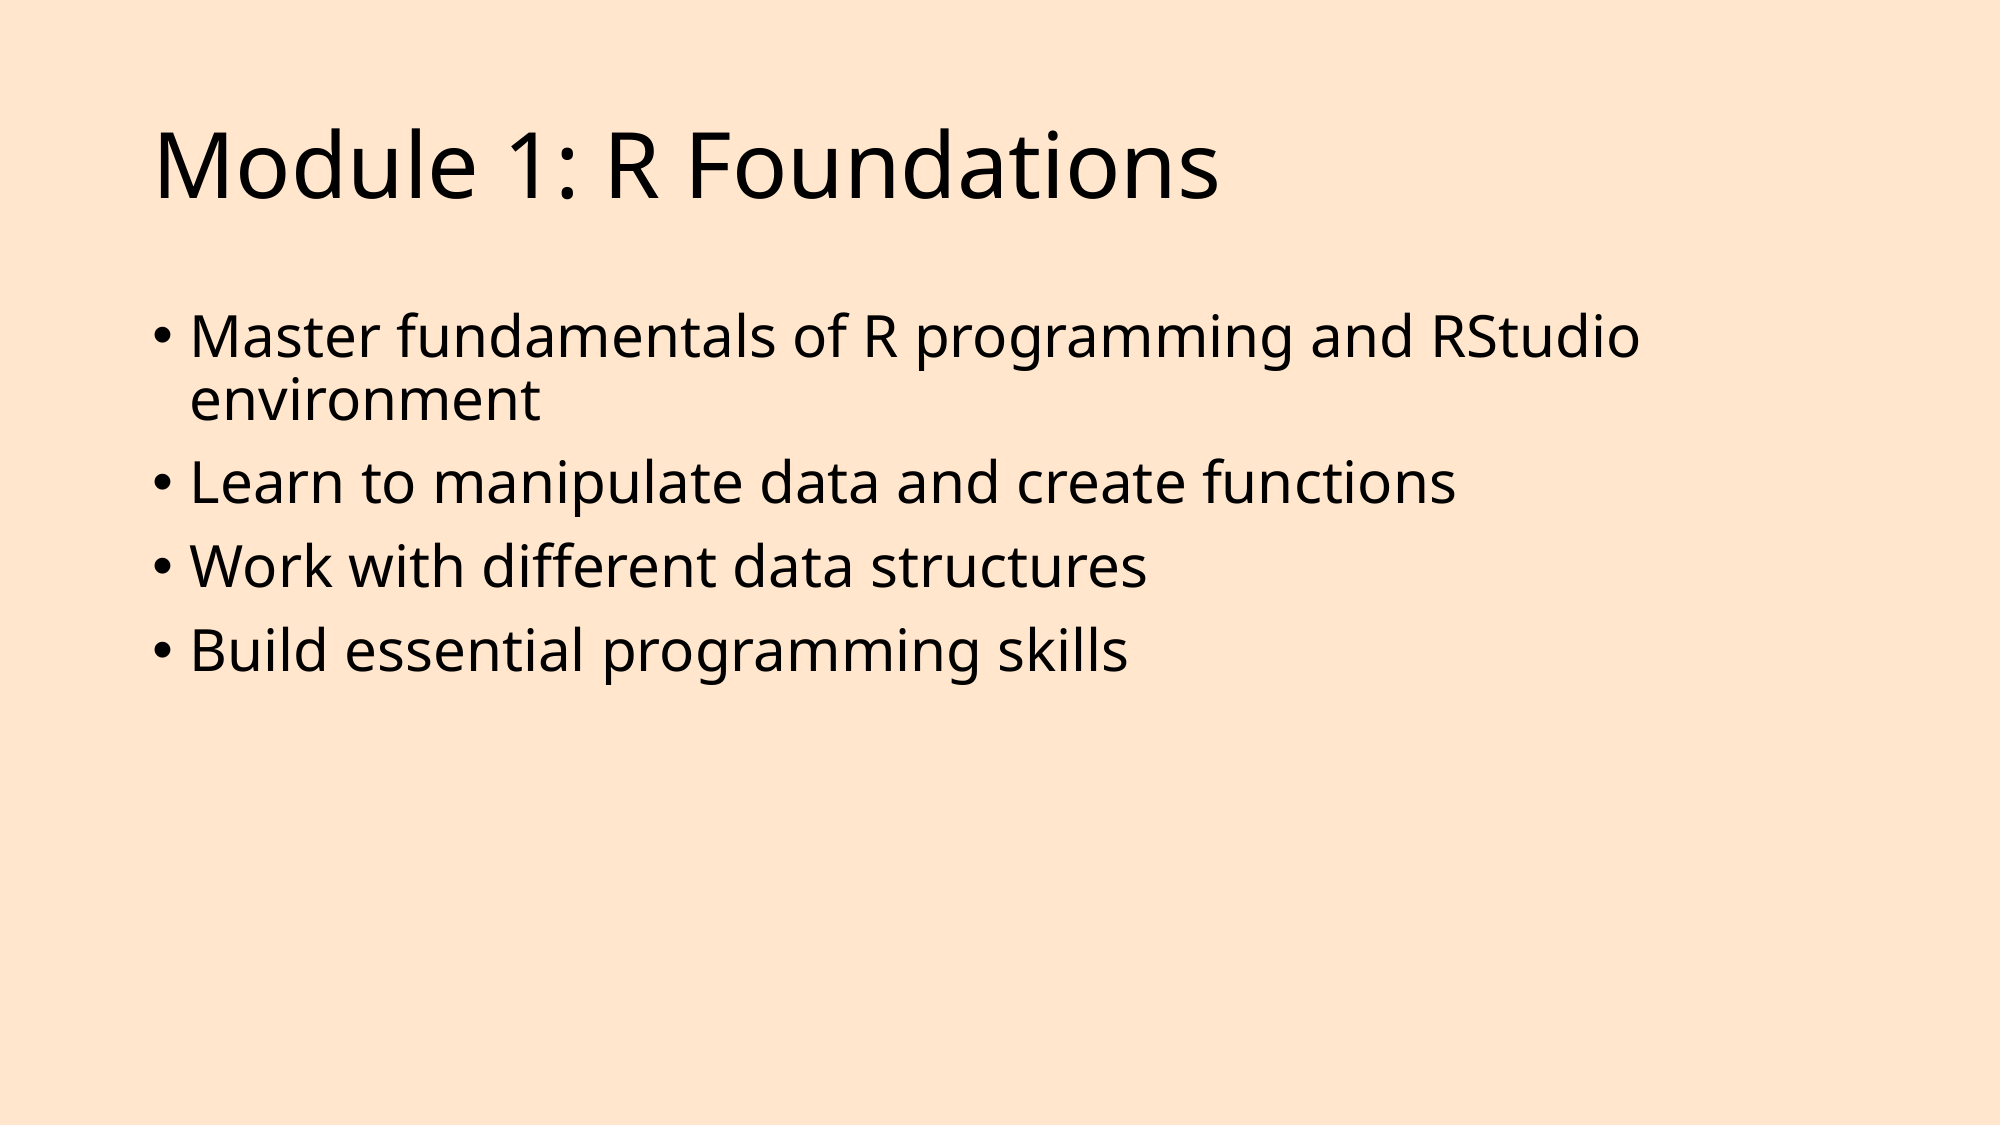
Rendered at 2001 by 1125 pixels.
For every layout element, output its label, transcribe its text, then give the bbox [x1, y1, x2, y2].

title Module 1: R Foundations [137, 59, 1863, 278]
list Master fundamentals of R programming and RStudio environment Learn to manipulate data and create functions Work with different data structures Build essential programming skills [137, 299, 1863, 1014]
